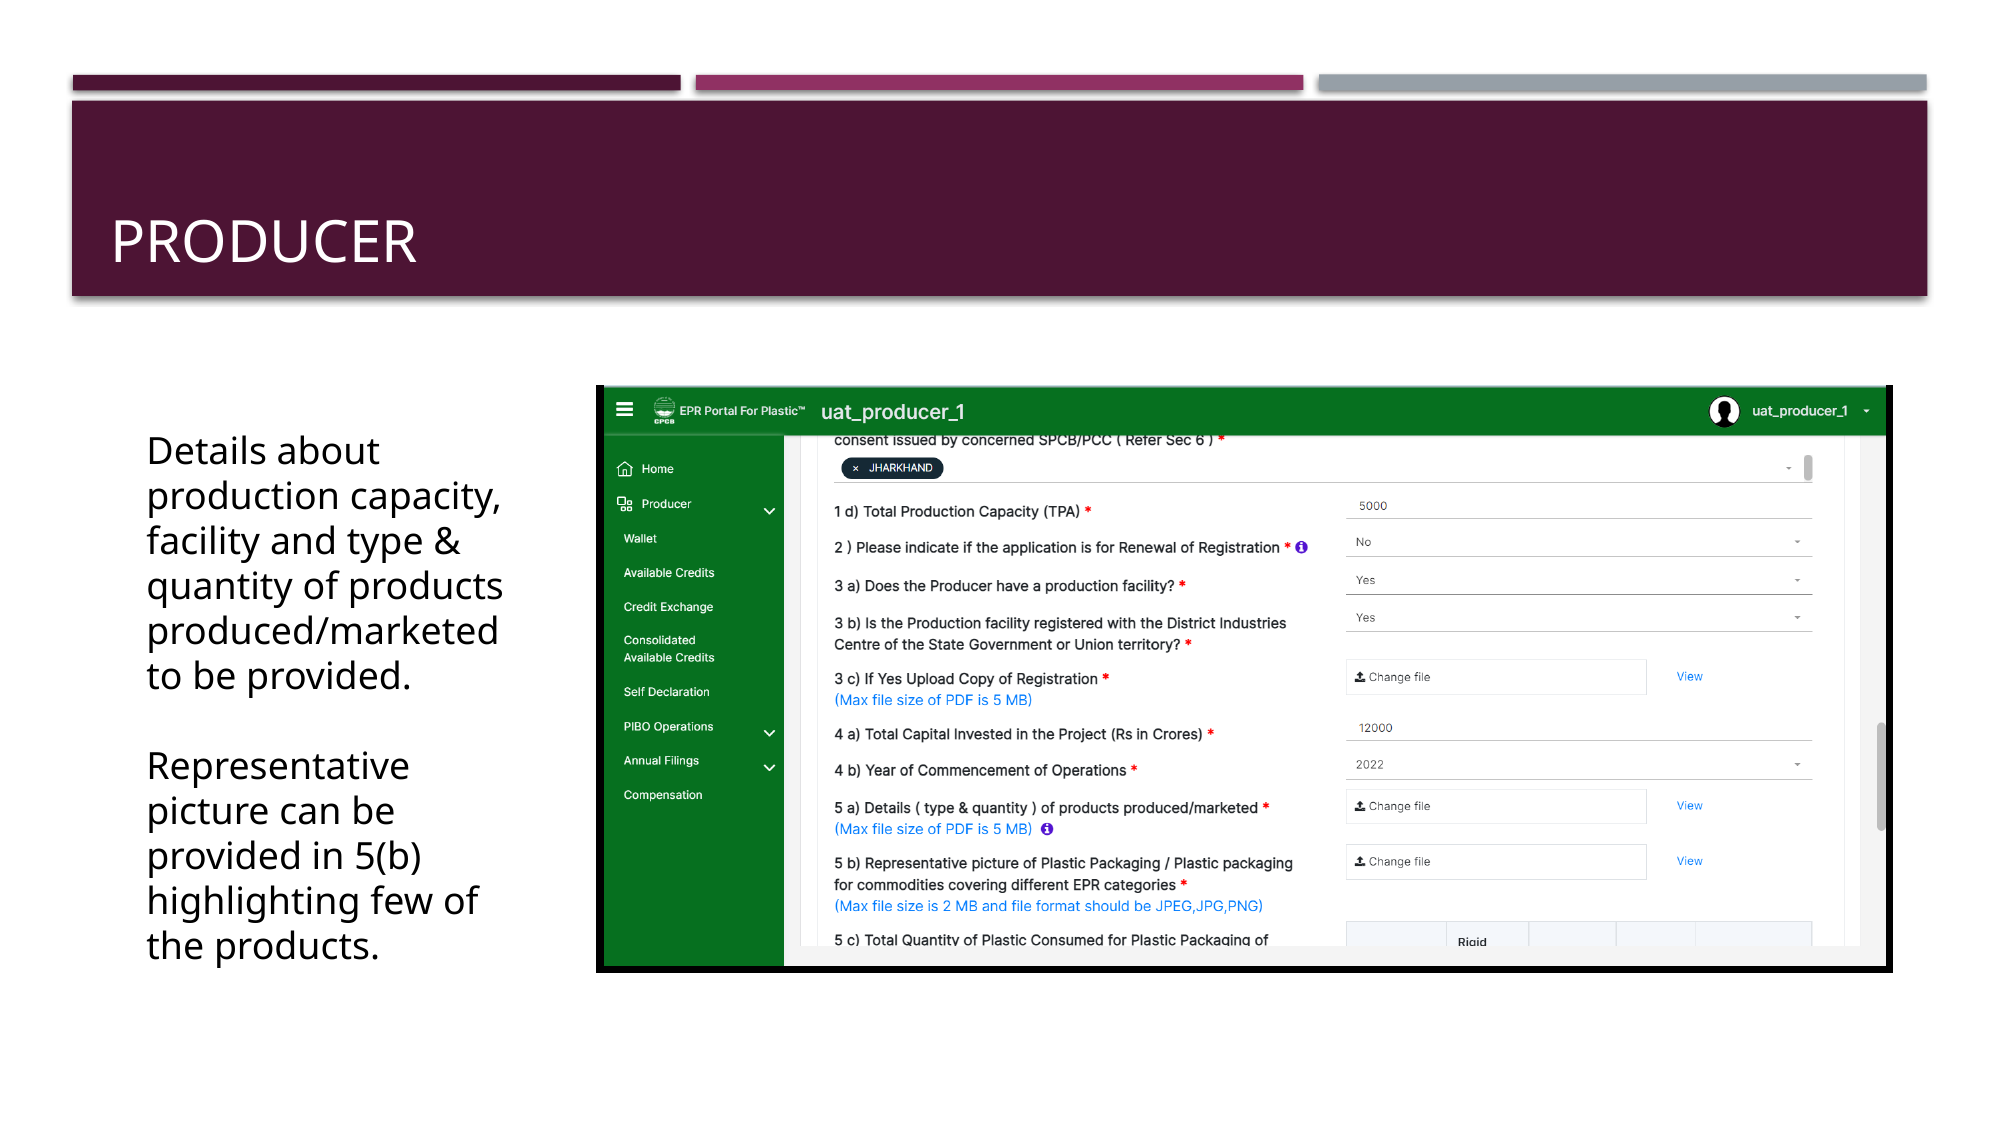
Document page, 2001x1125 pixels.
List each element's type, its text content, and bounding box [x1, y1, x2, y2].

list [595, 385, 1894, 974]
title producer [95, 115, 1905, 282]
text_box Details about production capacity, facility and type & quantity of products produced/marketed to be provided. Representative picture can be provided in 5(b) highlighting few of the products. [131, 419, 558, 975]
